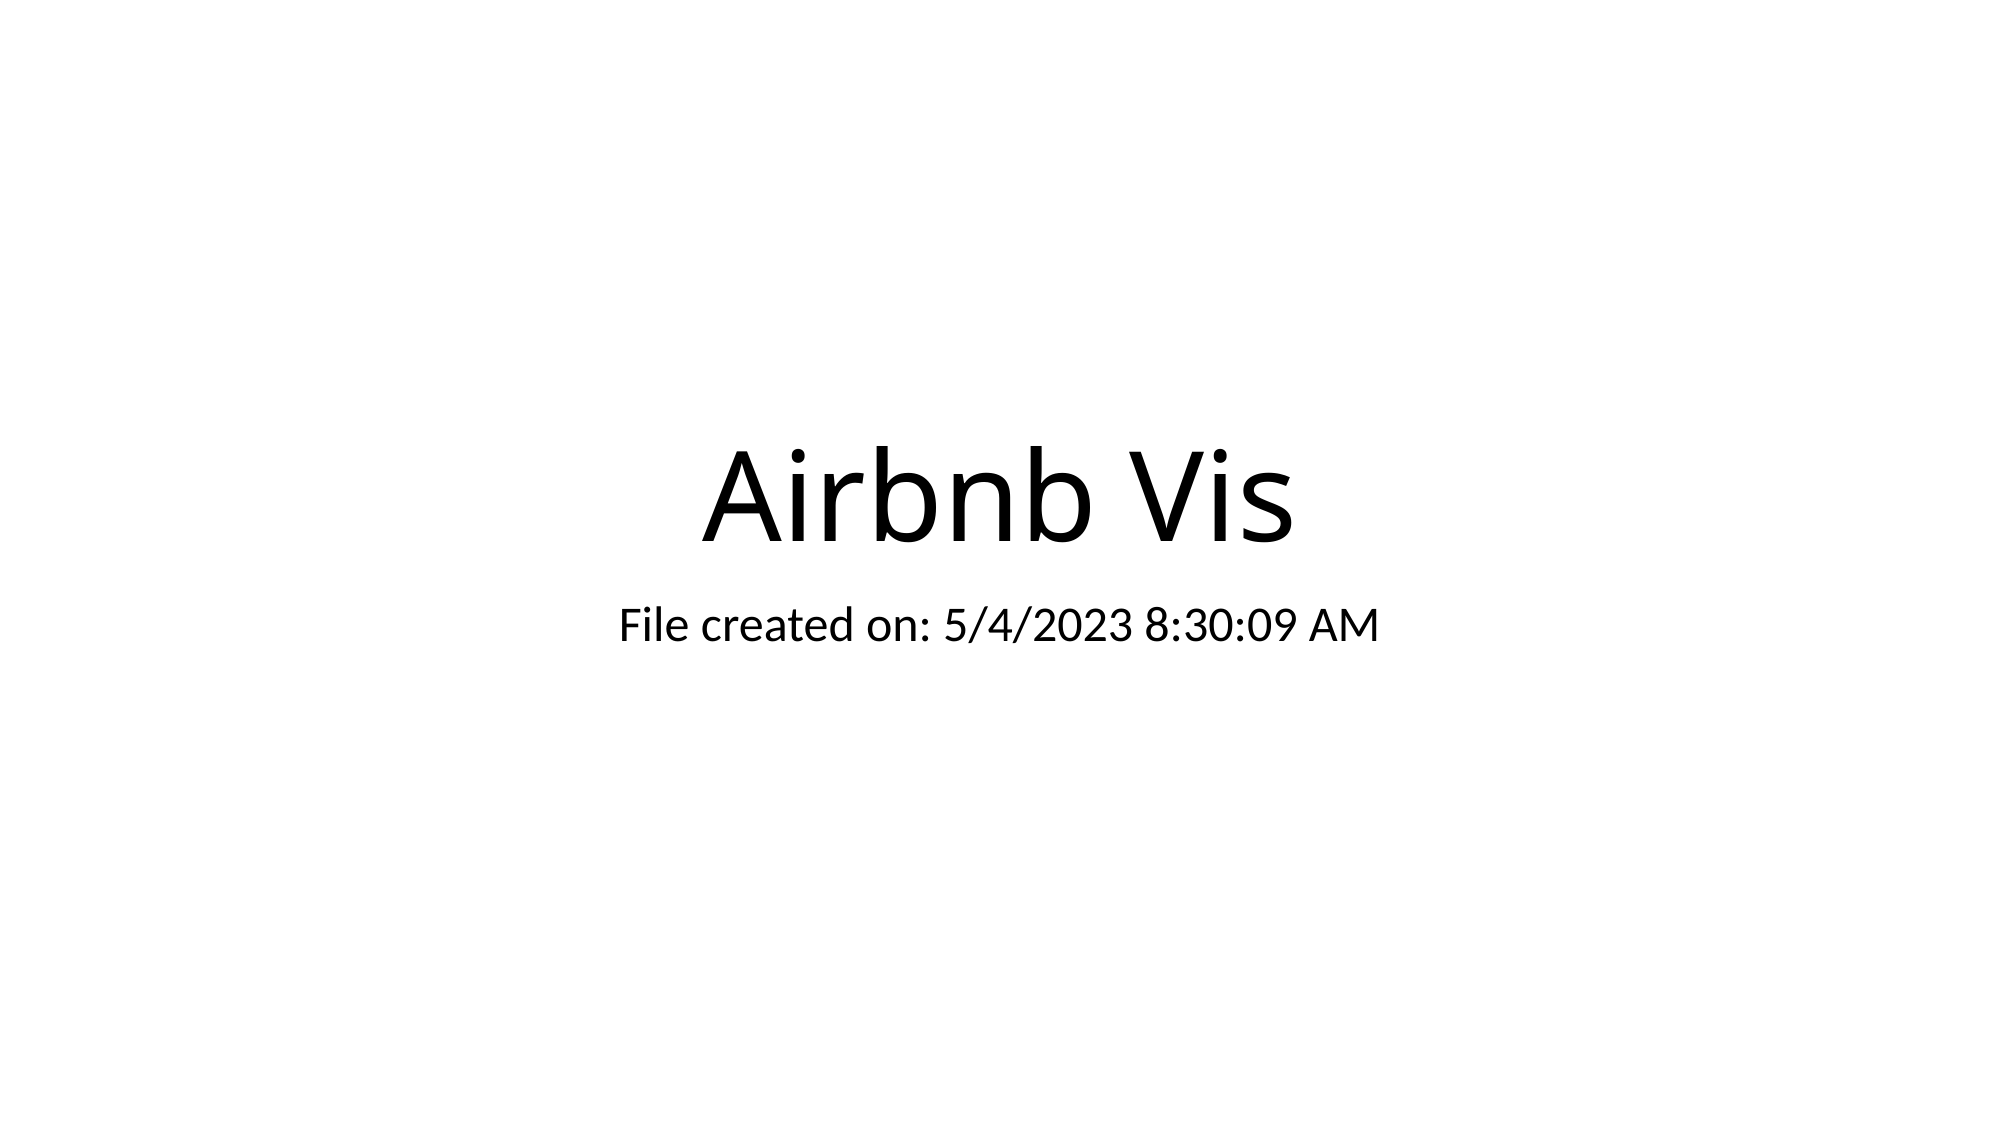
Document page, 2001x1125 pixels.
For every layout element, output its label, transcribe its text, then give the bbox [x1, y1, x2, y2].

title Airbnb Vis [249, 184, 1750, 576]
subtitle File created on: 5/4/2023 8:30:09 AM [249, 590, 1750, 863]
